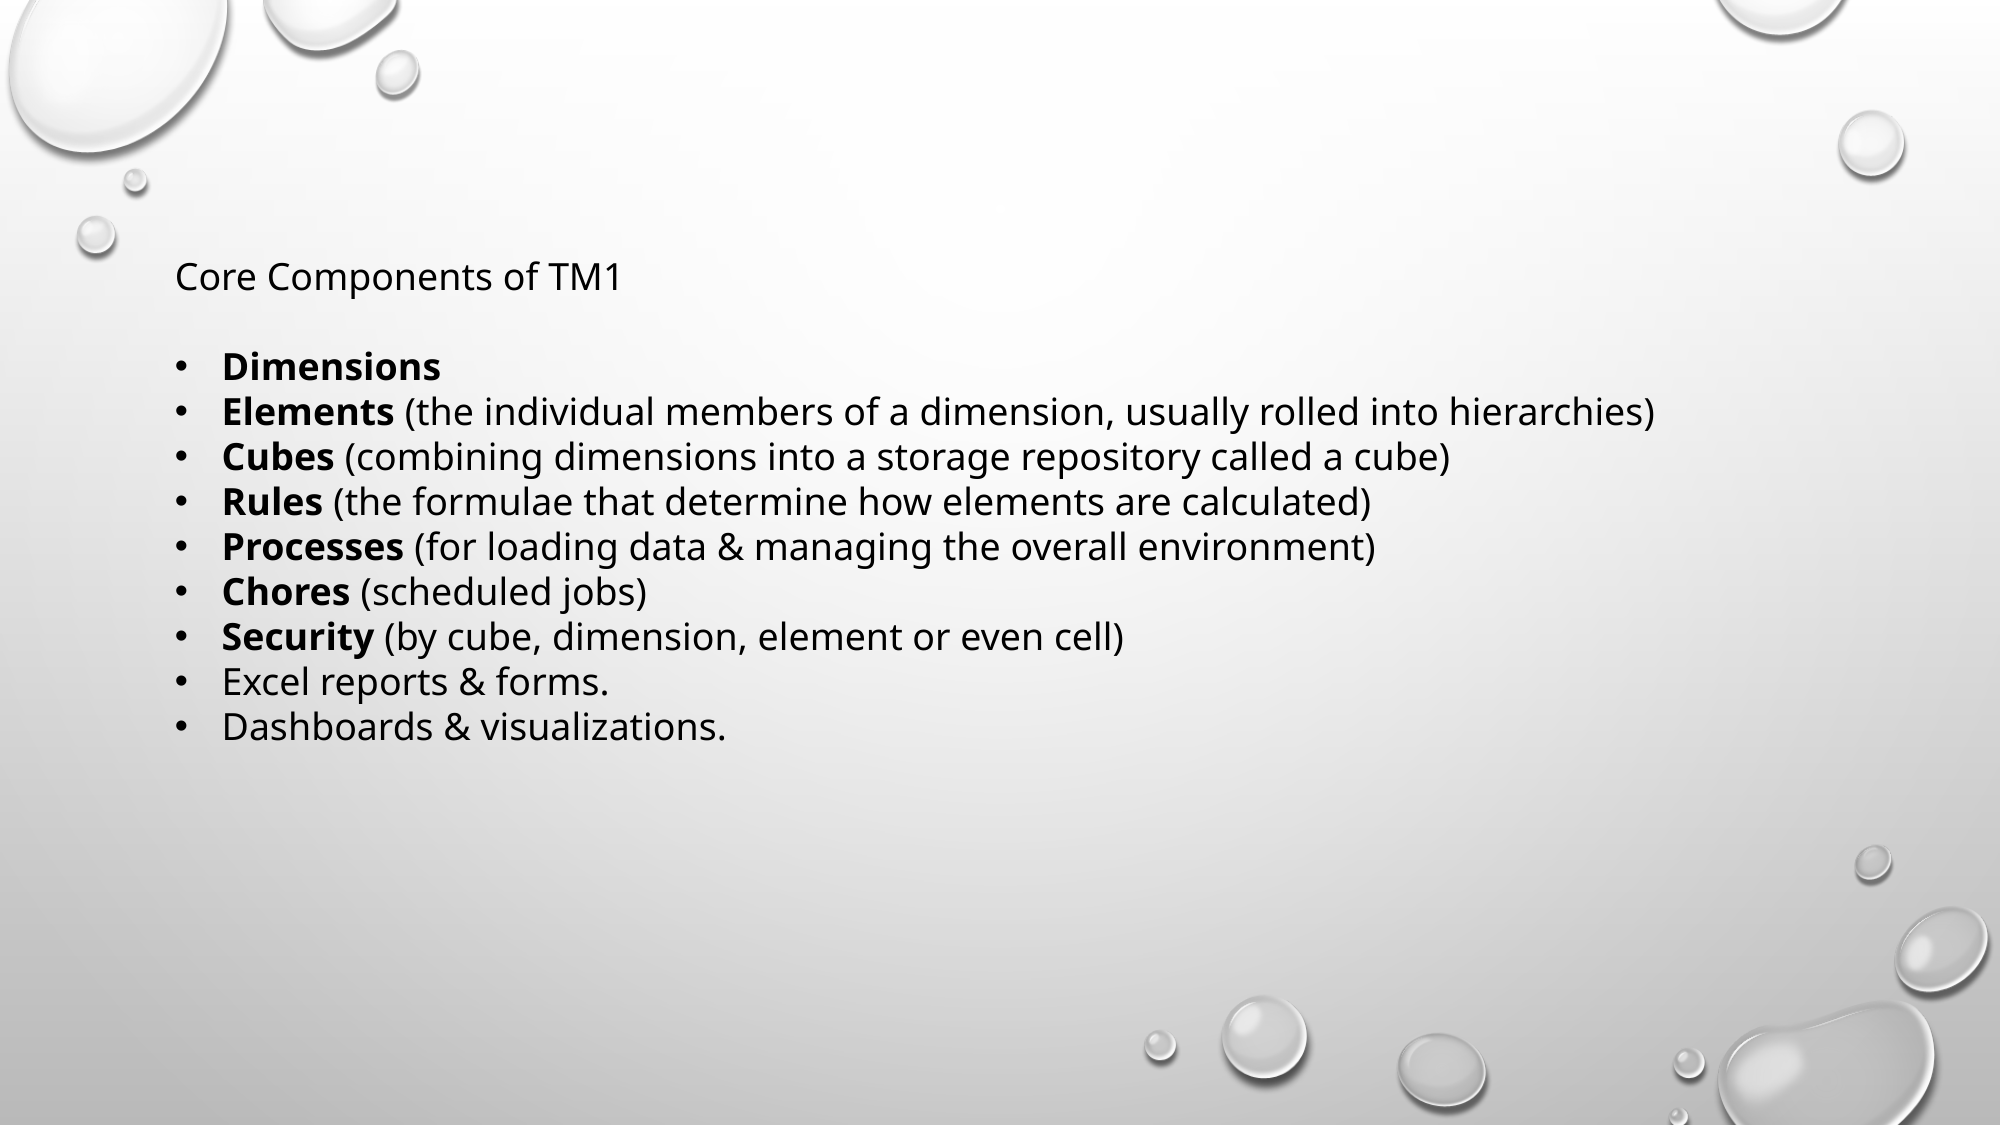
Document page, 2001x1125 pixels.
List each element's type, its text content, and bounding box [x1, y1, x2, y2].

picture [0, 0, 2000, 1125]
text_box Core Components of TM1 Dimensions Elements (the individual members of a dimension, usually rolled into hierarchies) Cubes (combining dimensions into a storage repository called a cube) Rules (the formulae that determine how elements are calculated) Processes (for loading data & managing the overall environment) Chores (scheduled jobs) Security (by cube, dimension, element or even cell) Excel reports & forms. Dashboards & visualizations. [160, 246, 1731, 756]
